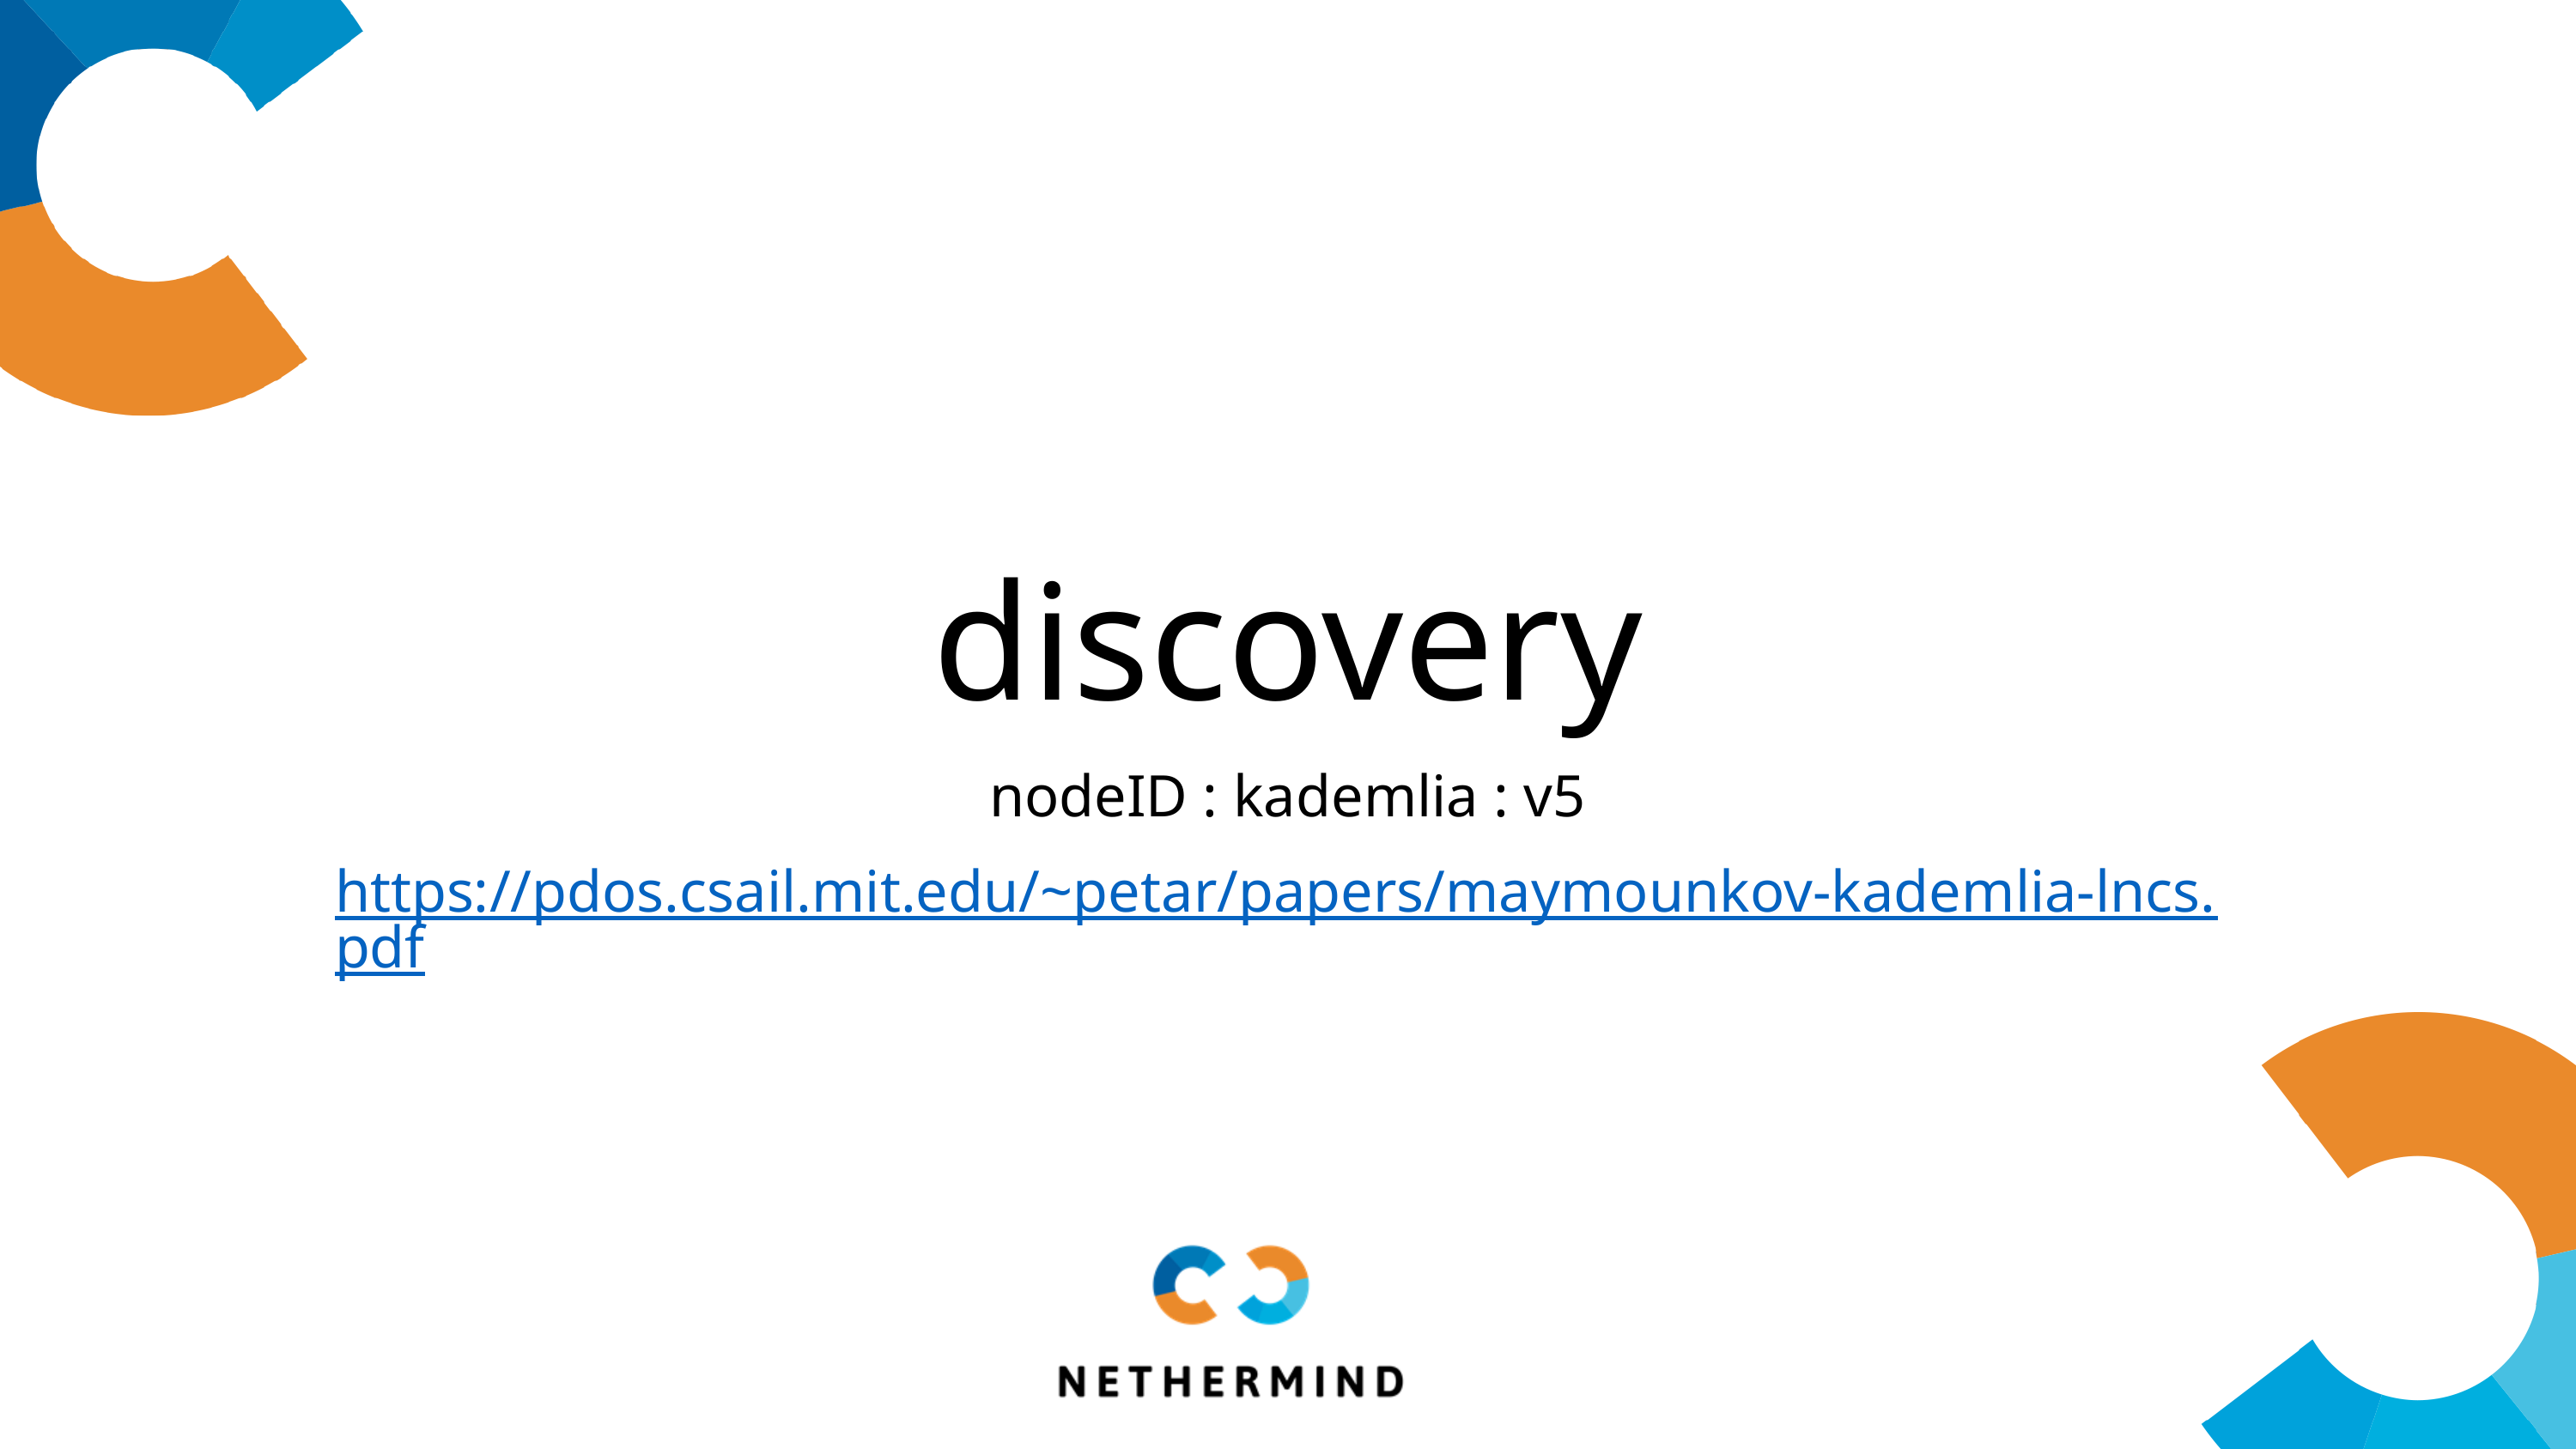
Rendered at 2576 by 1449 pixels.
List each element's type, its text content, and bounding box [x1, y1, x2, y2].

picture [2181, 976, 2576, 1449]
title discovery [322, 237, 2254, 742]
subtitle nodeID : kademlia : v5 https://pdos.csail.mit.edu/~petar/papers/maymounkov-kademlia-lncs.pdf [322, 761, 2254, 1111]
picture [0, 0, 456, 451]
picture [1049, 1194, 1430, 1449]
